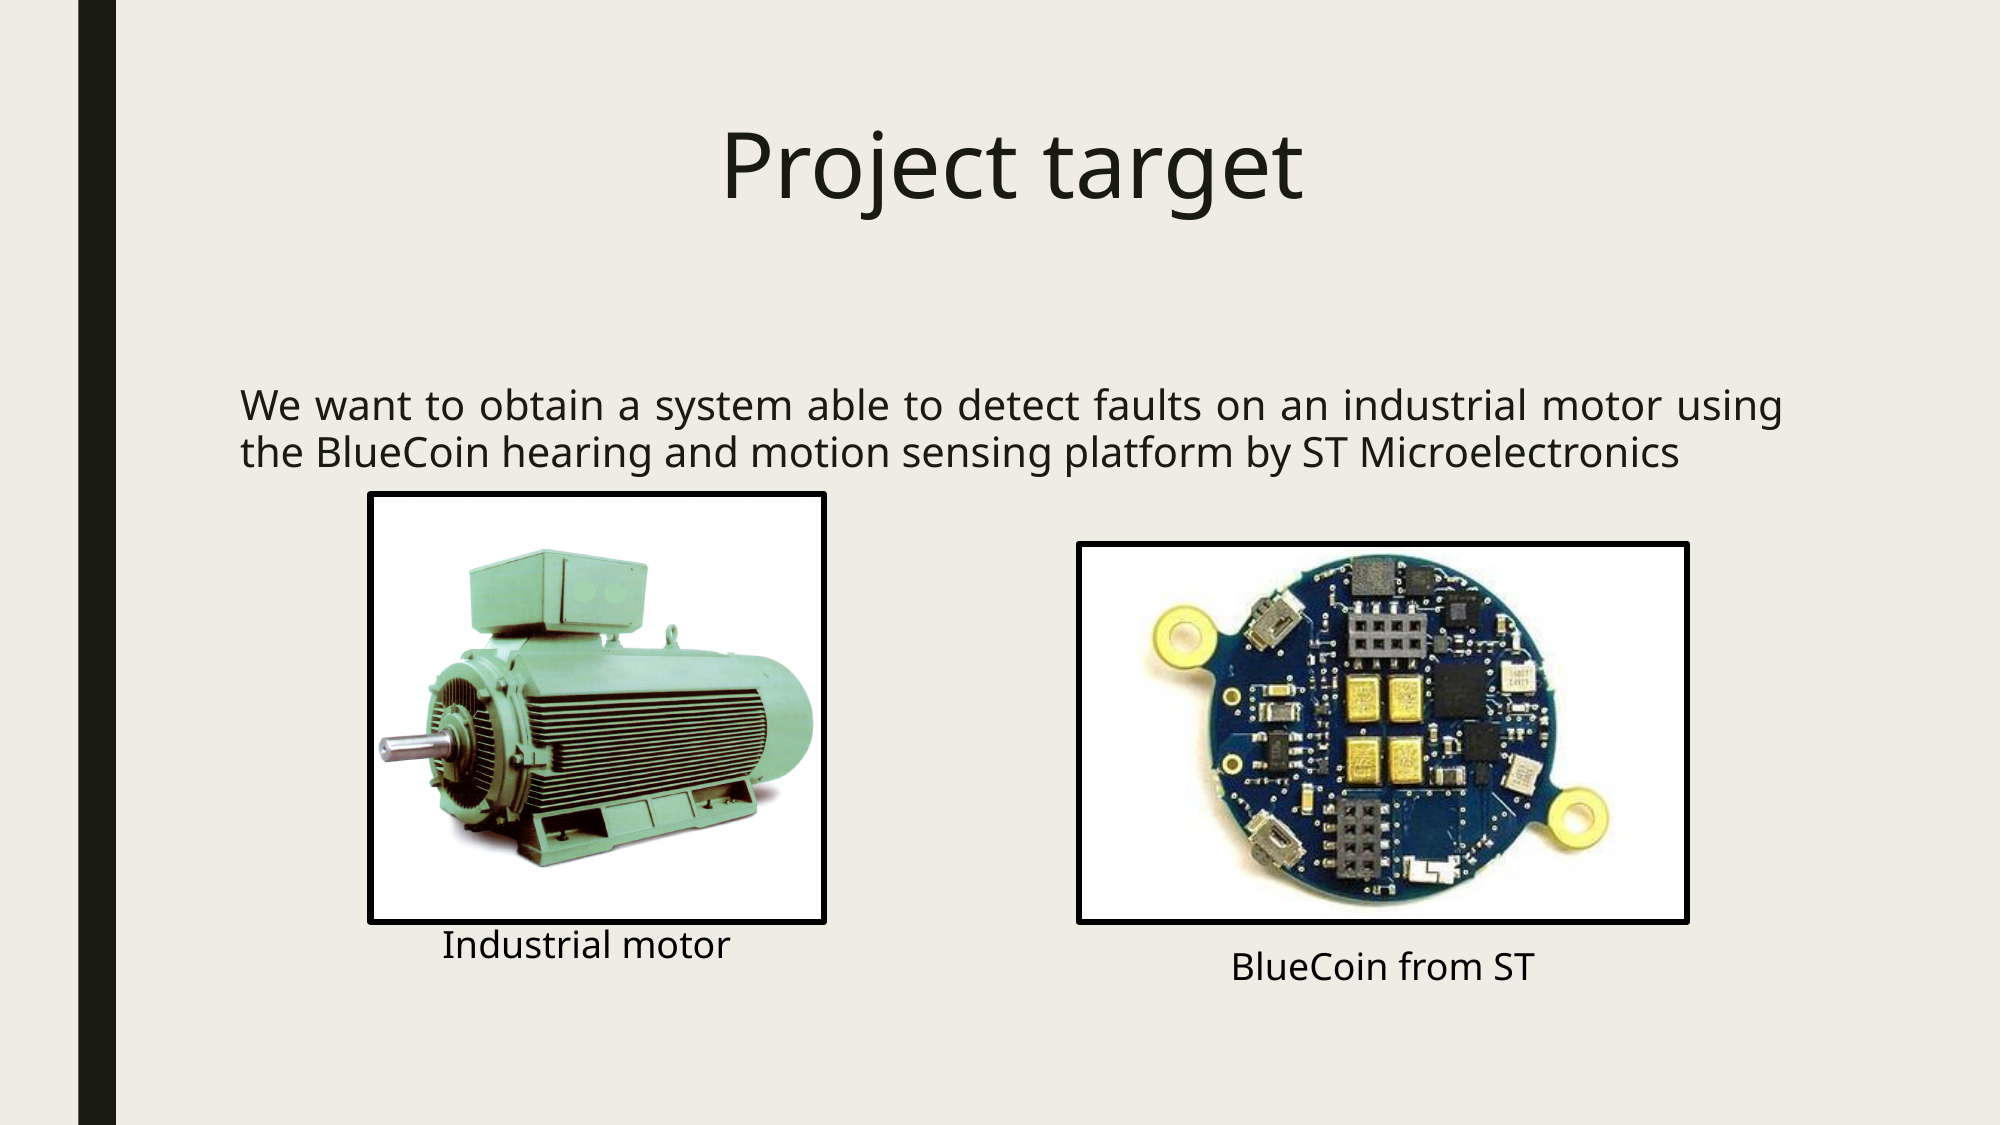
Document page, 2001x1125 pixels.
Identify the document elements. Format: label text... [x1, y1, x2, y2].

title Project target [225, 112, 1800, 357]
picture [1082, 546, 1684, 919]
picture [373, 497, 821, 919]
text_box Industrial motor [373, 919, 800, 974]
list We want to obtain a system able to detect faults on an industrial motor using the BlueCoin hearing and motion sensing platform by ST Microelectronics [225, 375, 1800, 963]
text_box BlueCoin from ST [1169, 935, 1597, 996]
